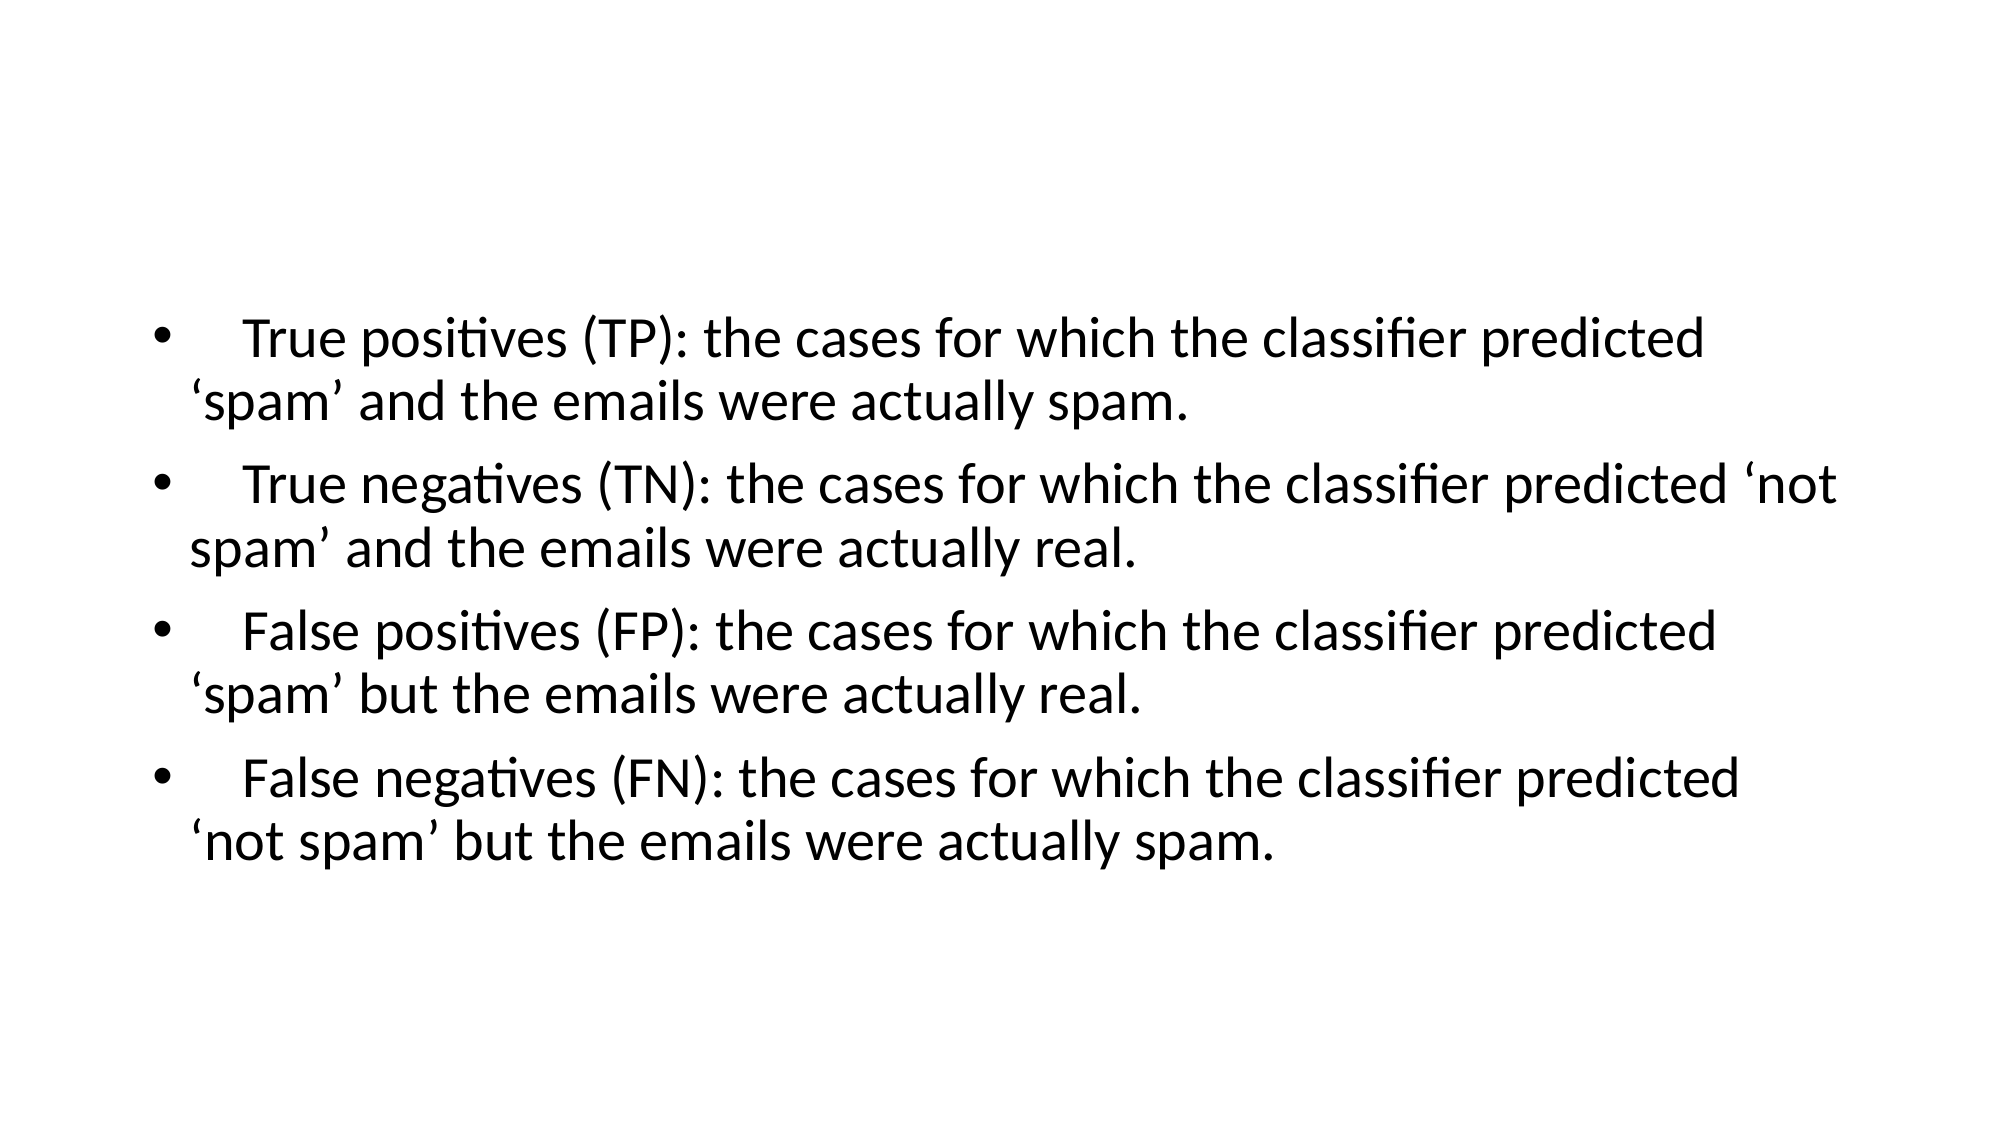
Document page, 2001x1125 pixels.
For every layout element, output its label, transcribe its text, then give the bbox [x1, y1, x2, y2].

list True positives (TP): the cases for which the classifier predicted ‘spam’ and the emails were actually spam. True negatives (TN): the cases for which the classifier predicted ‘not spam’ and the emails were actually real. False positives (FP): the cases for which the classifier predicted ‘spam’ but the emails were actually real. False negatives (FN): the cases for which the classifier predicted ‘not spam’ but the emails were actually spam. [137, 299, 1863, 1014]
